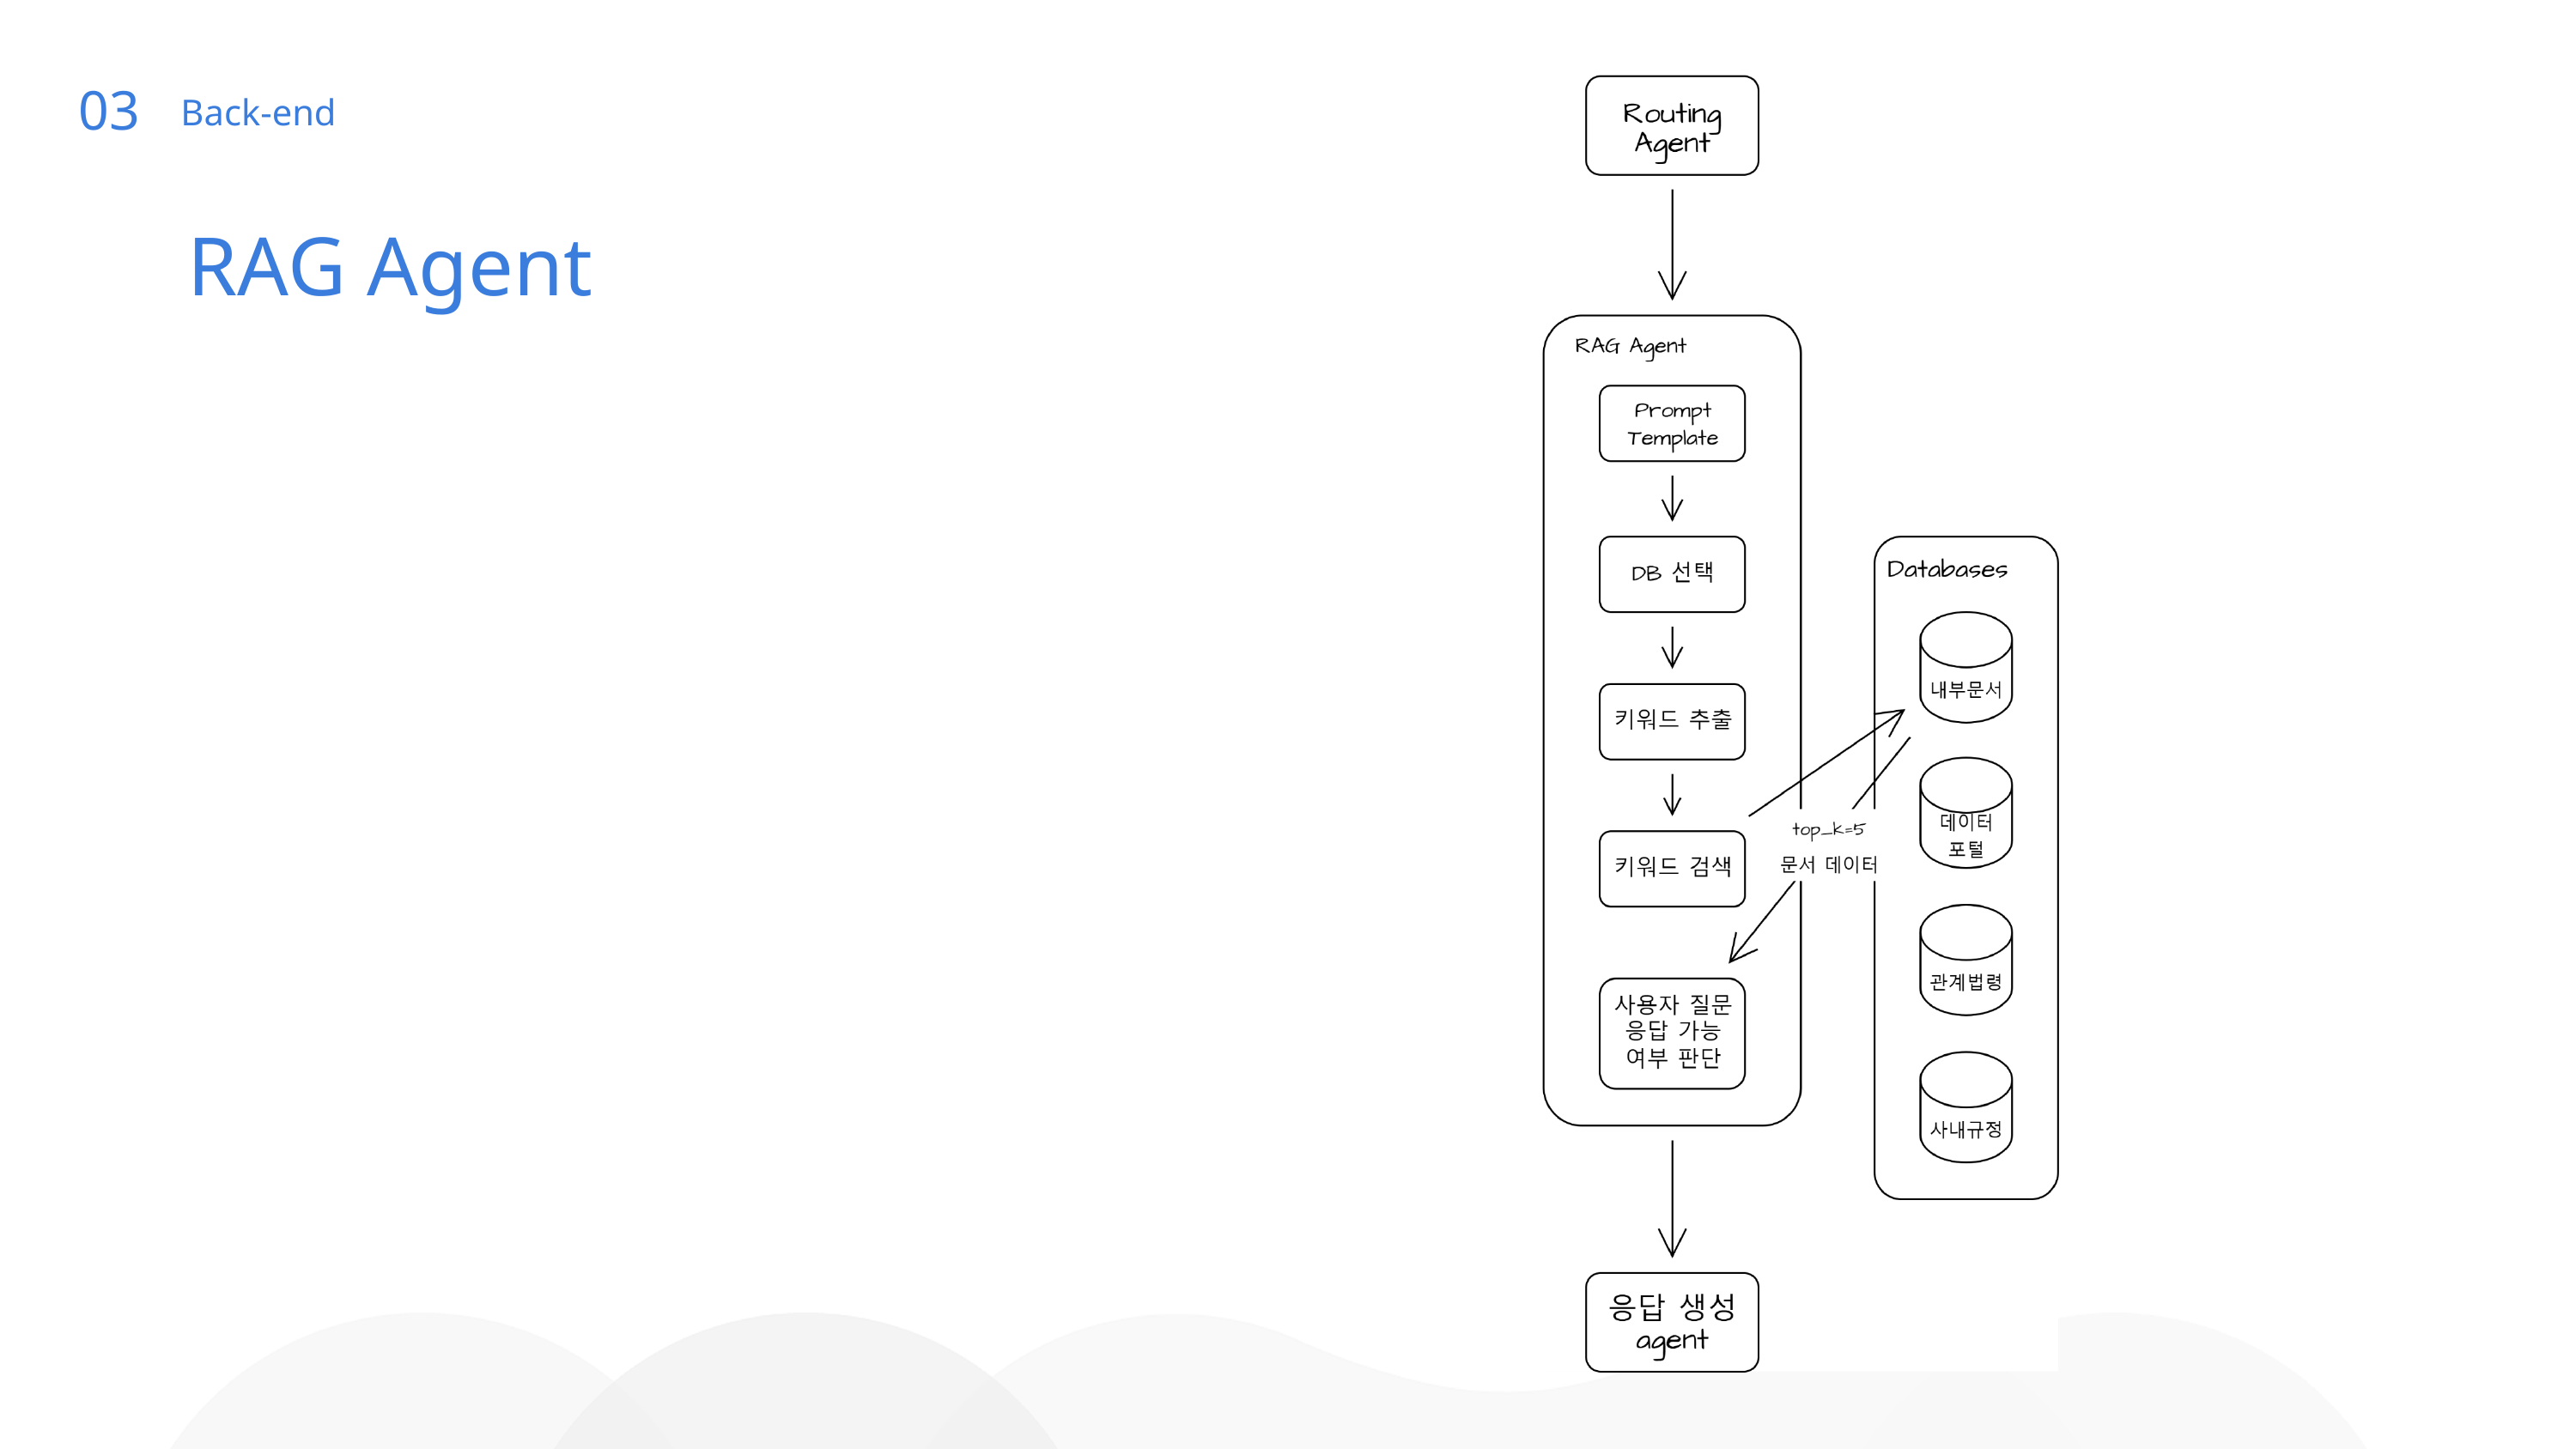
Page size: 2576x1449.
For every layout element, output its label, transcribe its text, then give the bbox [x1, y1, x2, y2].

picture [121, 57, 2415, 1449]
text_box 03 [78, 73, 176, 149]
text_box Back-end [180, 88, 868, 138]
text_box RAG Agent [187, 210, 741, 324]
